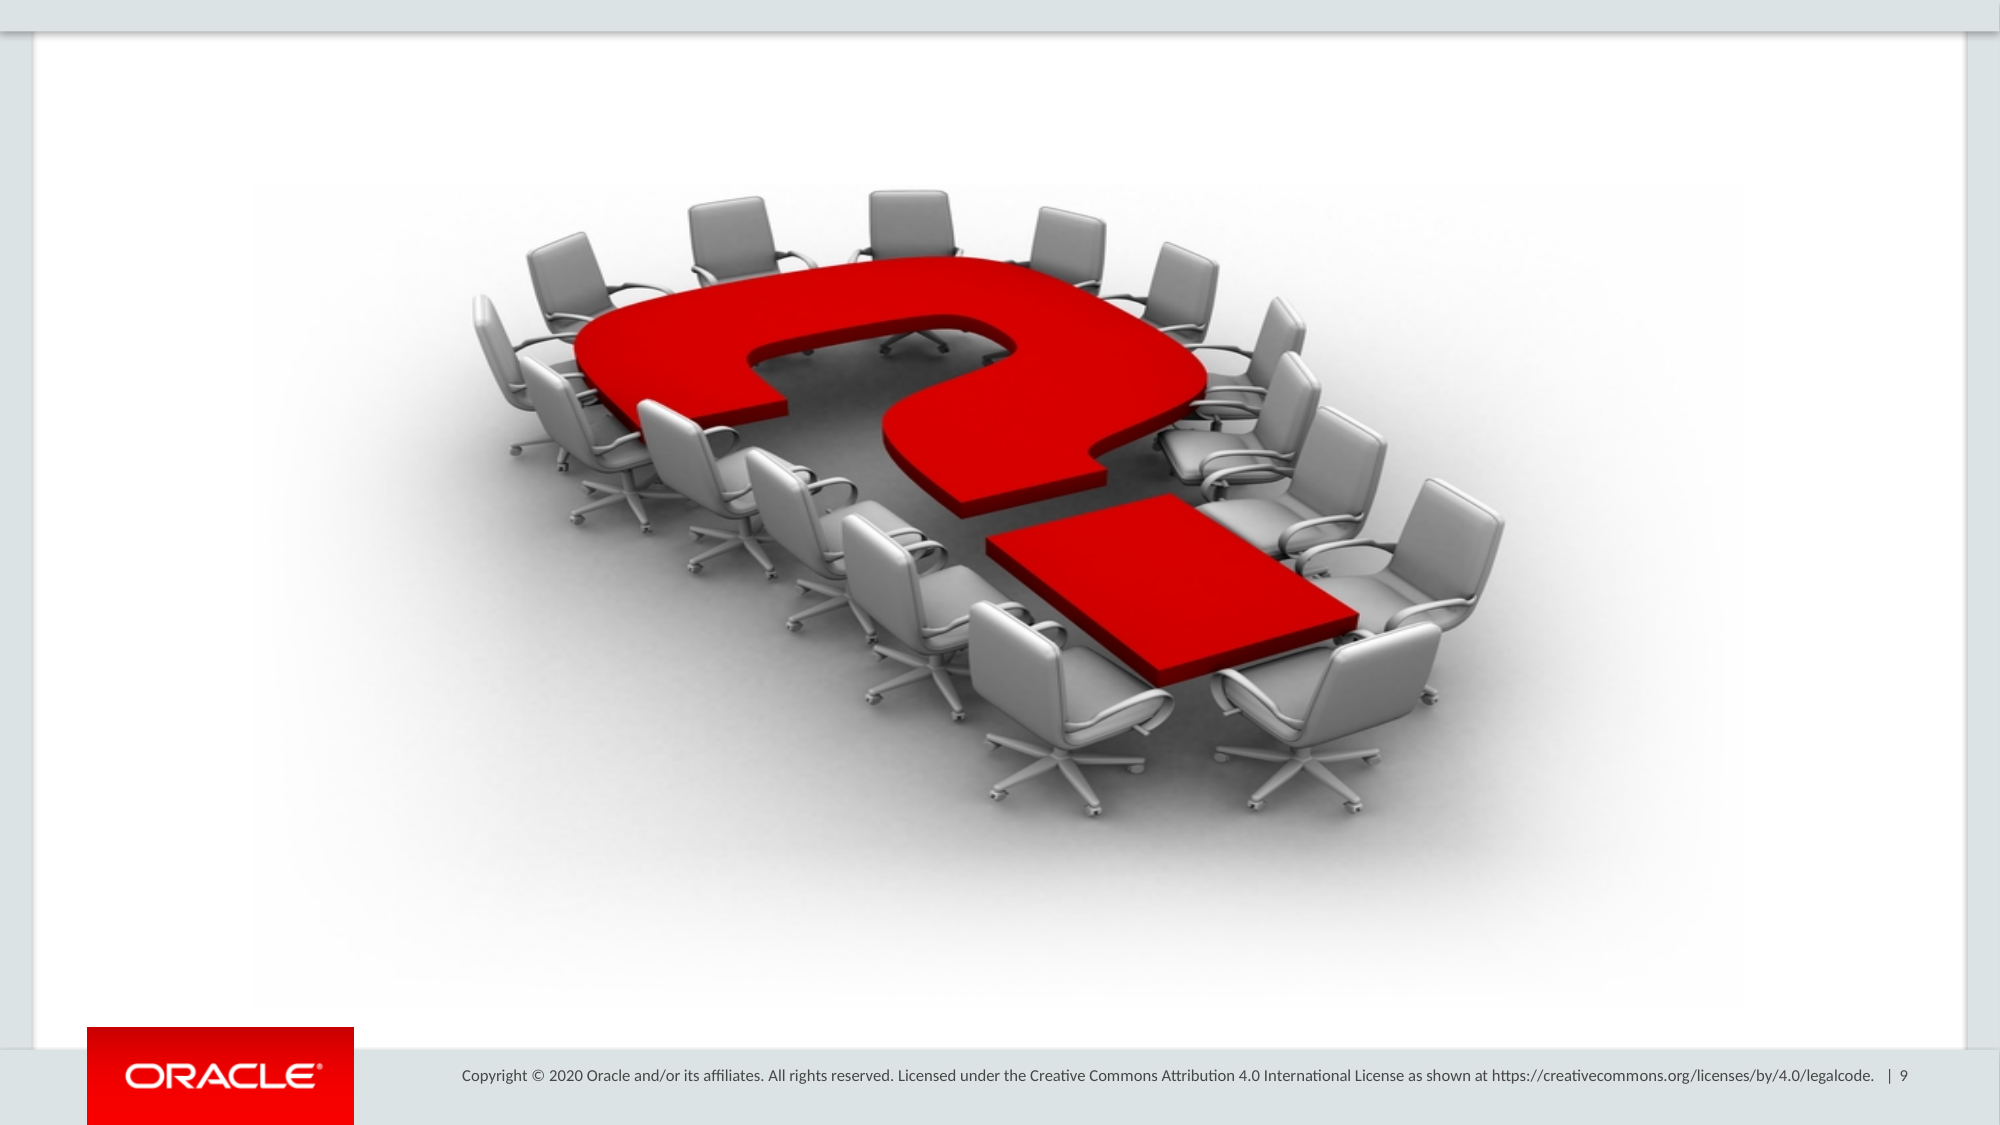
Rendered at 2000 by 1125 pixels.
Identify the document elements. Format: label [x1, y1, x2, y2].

picture [252, 149, 1746, 1007]
picture [87, 1027, 354, 1125]
